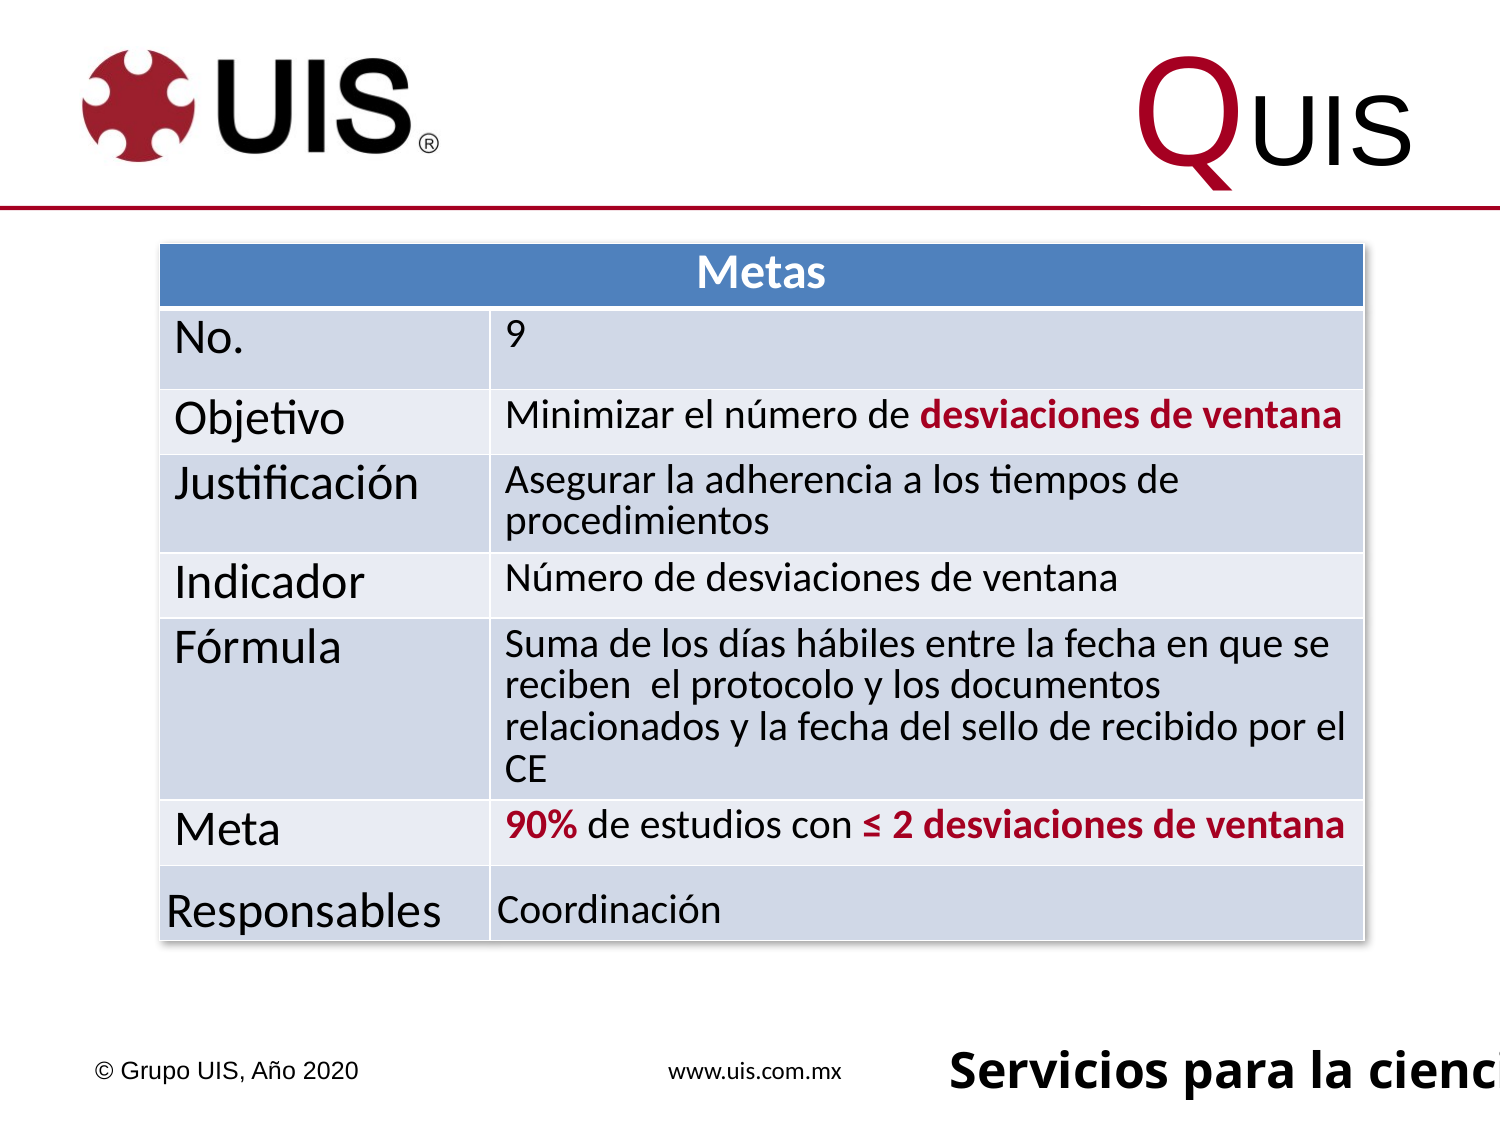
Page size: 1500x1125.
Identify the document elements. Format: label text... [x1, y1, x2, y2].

table_cell Justificación [160, 455, 489, 552]
table_cell Indicador [160, 554, 489, 617]
picture [79, 46, 443, 166]
table_cell Objetivo [160, 390, 489, 454]
table_cell 90% de estudios con ≤ 2 desviaciones de ventana [491, 801, 1363, 865]
table_cell Suma de los días hábiles entre la fecha en que se reciben el protocolo y los documentos relacionados y la fecha del sello de recibido por el CE [491, 619, 1363, 799]
table_cell Número de desviaciones de ventana [491, 554, 1363, 617]
table_cell Coordinación [491, 866, 1363, 940]
table_cell Asegurar la adherencia a los tiempos de procedimientos [491, 455, 1363, 552]
table_header Metas [160, 244, 1363, 306]
table_cell Minimizar el número de desviaciones de ventana [491, 390, 1363, 454]
table_cell 9 [491, 311, 1363, 389]
table_cell Meta [160, 801, 489, 865]
table_cell Responsables [160, 866, 489, 940]
table_cell Fórmula [160, 619, 489, 799]
table_cell No. [160, 311, 489, 389]
